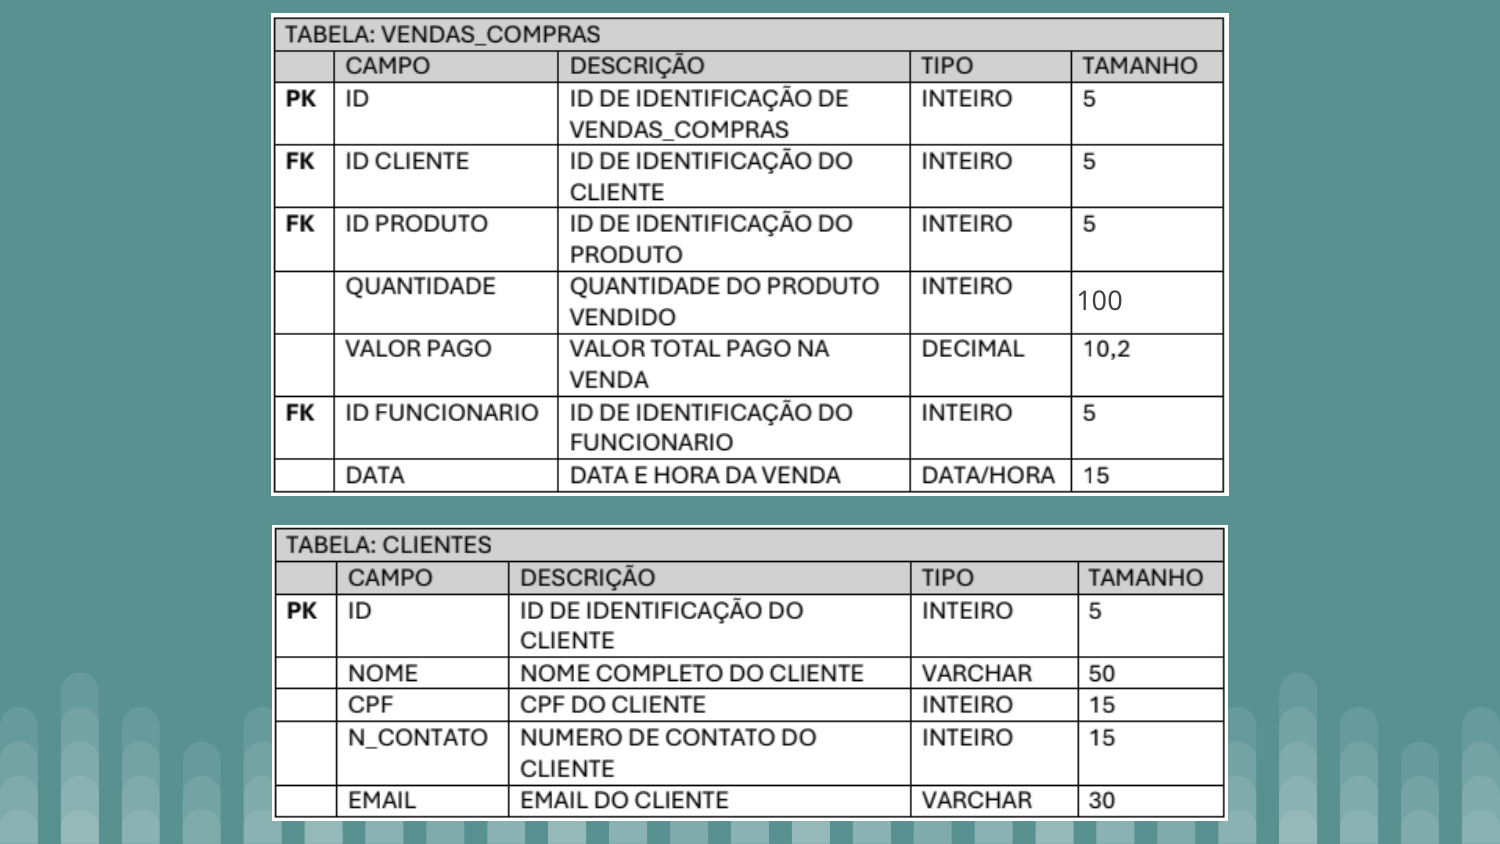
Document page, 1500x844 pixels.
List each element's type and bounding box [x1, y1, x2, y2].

picture [271, 12, 1229, 497]
picture [272, 525, 1228, 821]
